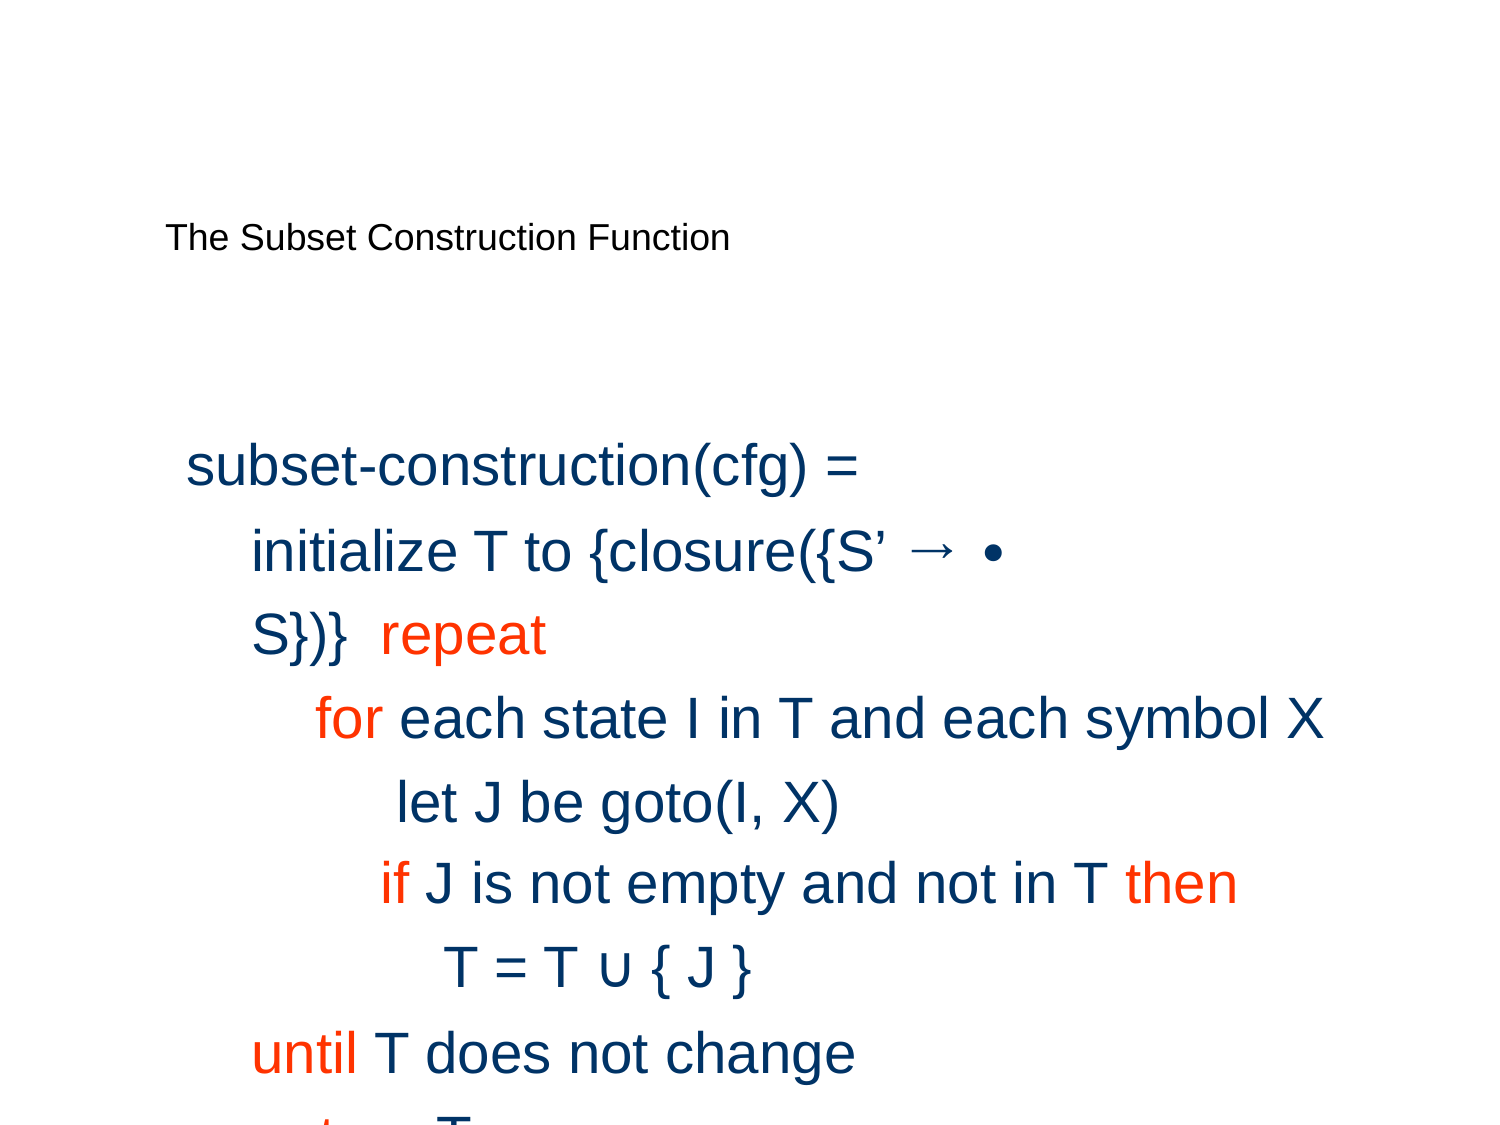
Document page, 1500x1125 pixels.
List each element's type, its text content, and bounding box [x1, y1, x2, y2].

text_box subset-construction(cfg) = initialize T to {closure({S’ → ∙ S})} repeat for each state I in T and each symbol X let J be goto(I, X) if J is not empty and not in T then T = T ∪ { J } until T does not change return T [184, 424, 1329, 1125]
title The Subset Construction Function [103, 211, 1397, 401]
